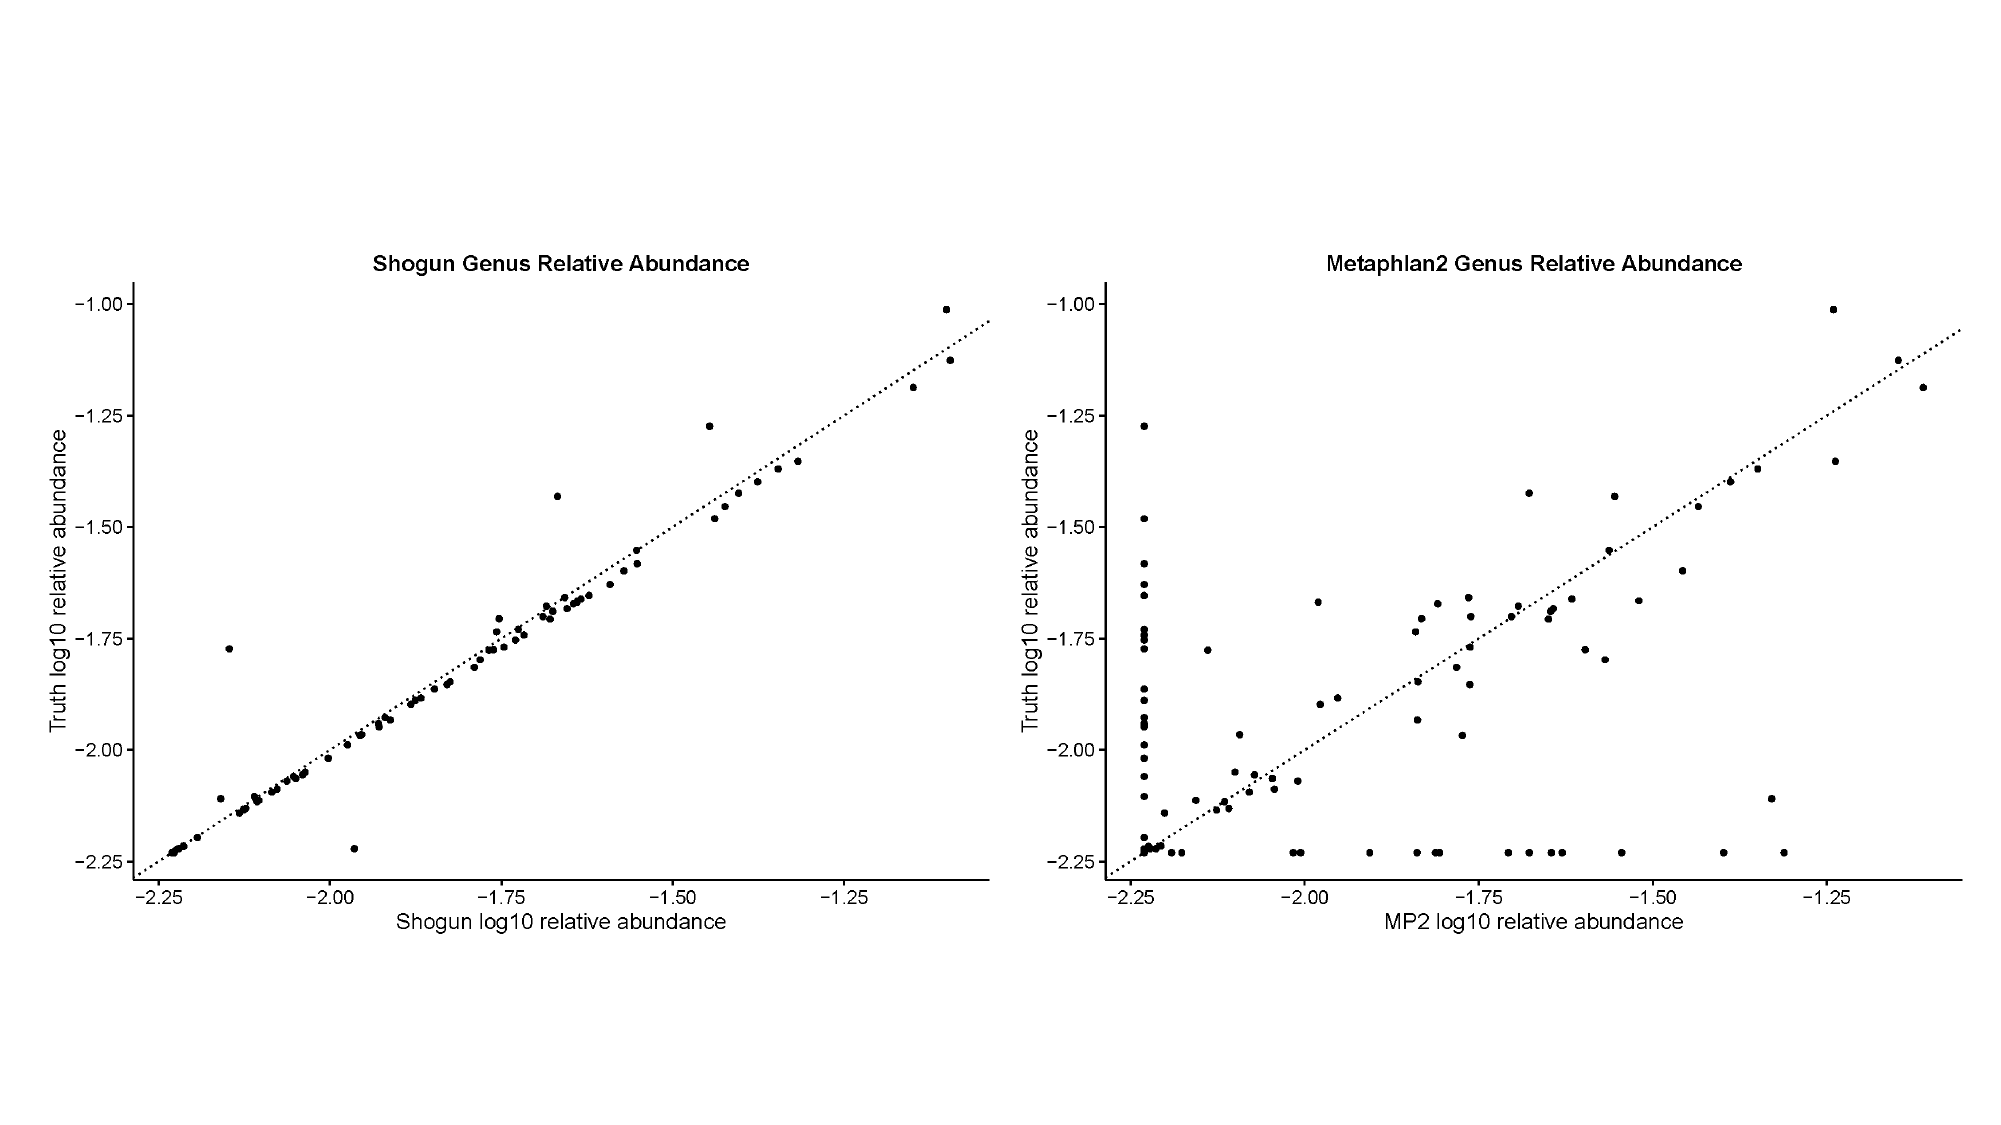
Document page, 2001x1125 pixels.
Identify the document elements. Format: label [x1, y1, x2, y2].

picture [1005, 244, 1973, 945]
list [32, 244, 1001, 945]
